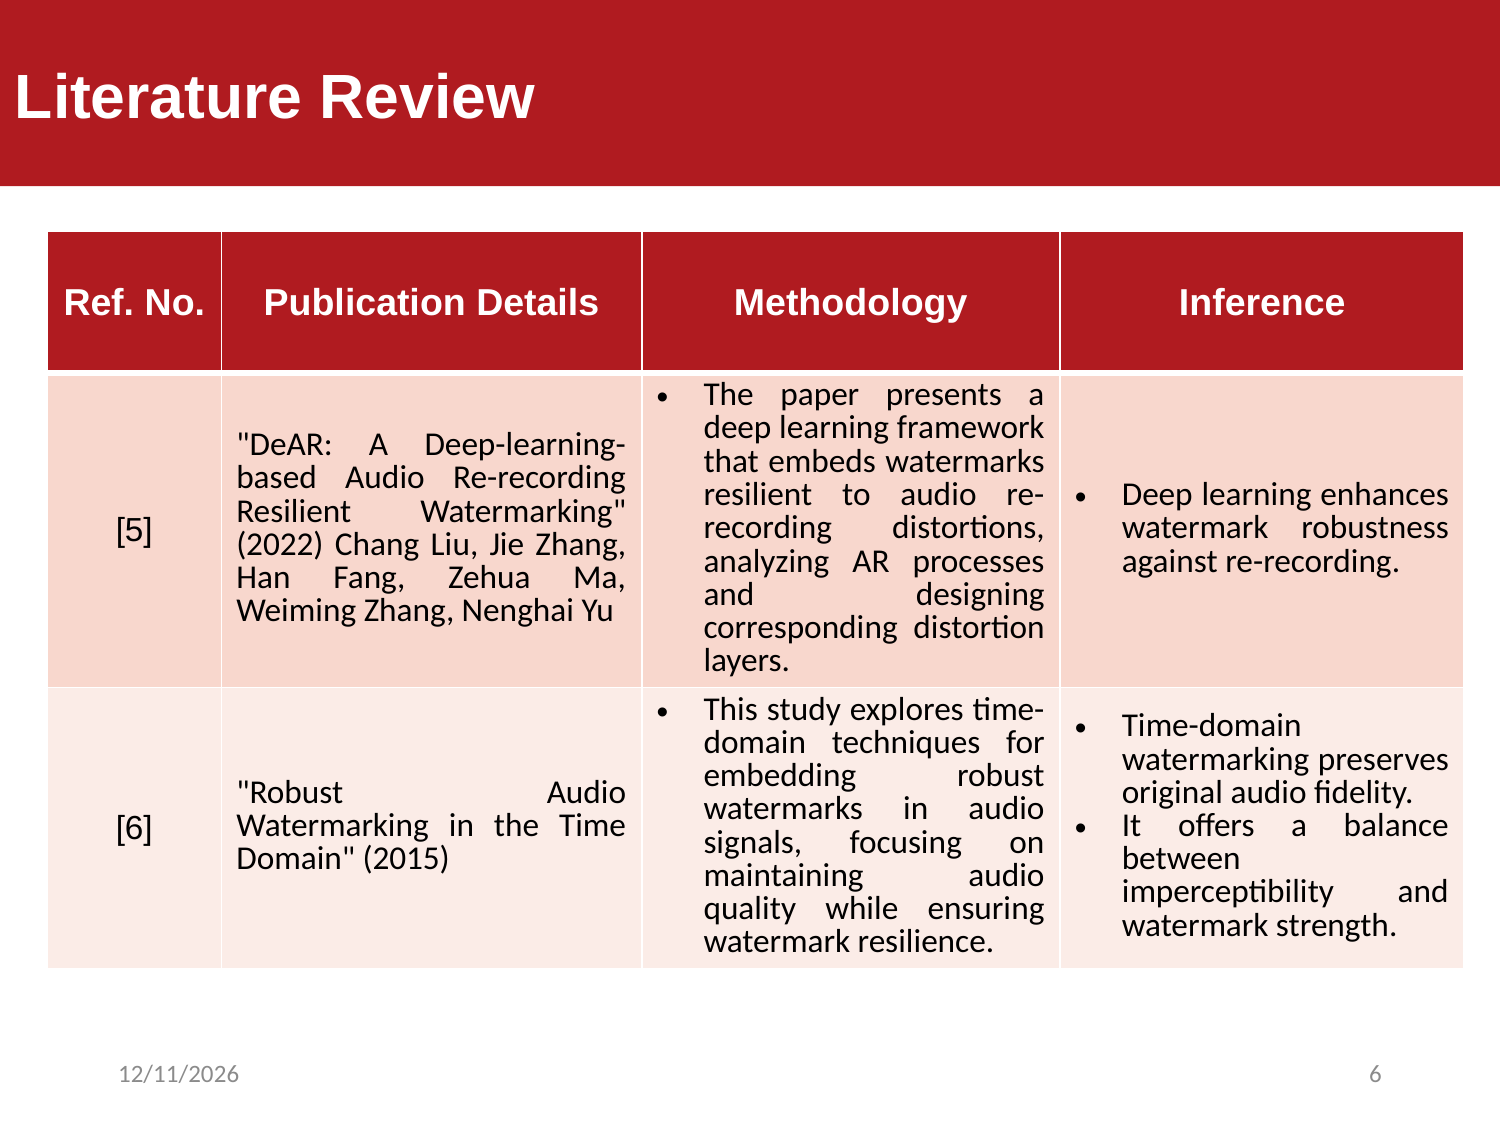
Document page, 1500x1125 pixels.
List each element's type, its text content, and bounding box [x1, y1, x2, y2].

table_cell "DeAR: A Deep-learning-based Audio Re-recording Resilient Watermarking" (2022) Chang Liu, Jie Zhang, Han Fang, Zehua Ma, Weiming Zhang, Nenghai Yu [222, 376, 641, 687]
table_cell [5] [48, 376, 221, 687]
table_header Methodology [643, 232, 1059, 370]
table_header Inference [1061, 232, 1463, 370]
table_header Publication Details [222, 232, 641, 370]
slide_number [103, 1042, 441, 1103]
table_header Ref. No. [48, 232, 221, 370]
table_cell "Robust Audio Watermarking in the Time Domain" (2015) [222, 688, 641, 968]
table_cell Time-domain watermarking preserves original audio fidelity. It offers a balance between imperceptibility and watermark strength. [1061, 688, 1463, 968]
table_cell This study explores time-domain techniques for embedding robust watermarks in audio signals, focusing on maintaining audio quality while ensuring watermark resilience. [643, 688, 1059, 968]
table_cell Deep learning enhances watermark robustness against re-recording. [1061, 376, 1463, 687]
slide_number 6 [1059, 1042, 1397, 1103]
table_cell [6] [48, 688, 221, 968]
text_box Literature Review [0, 0, 1500, 187]
table_cell The paper presents a deep learning framework that embeds watermarks resilient to audio re-recording distortions, analyzing AR processes and designing corresponding distortion layers. [643, 376, 1059, 687]
